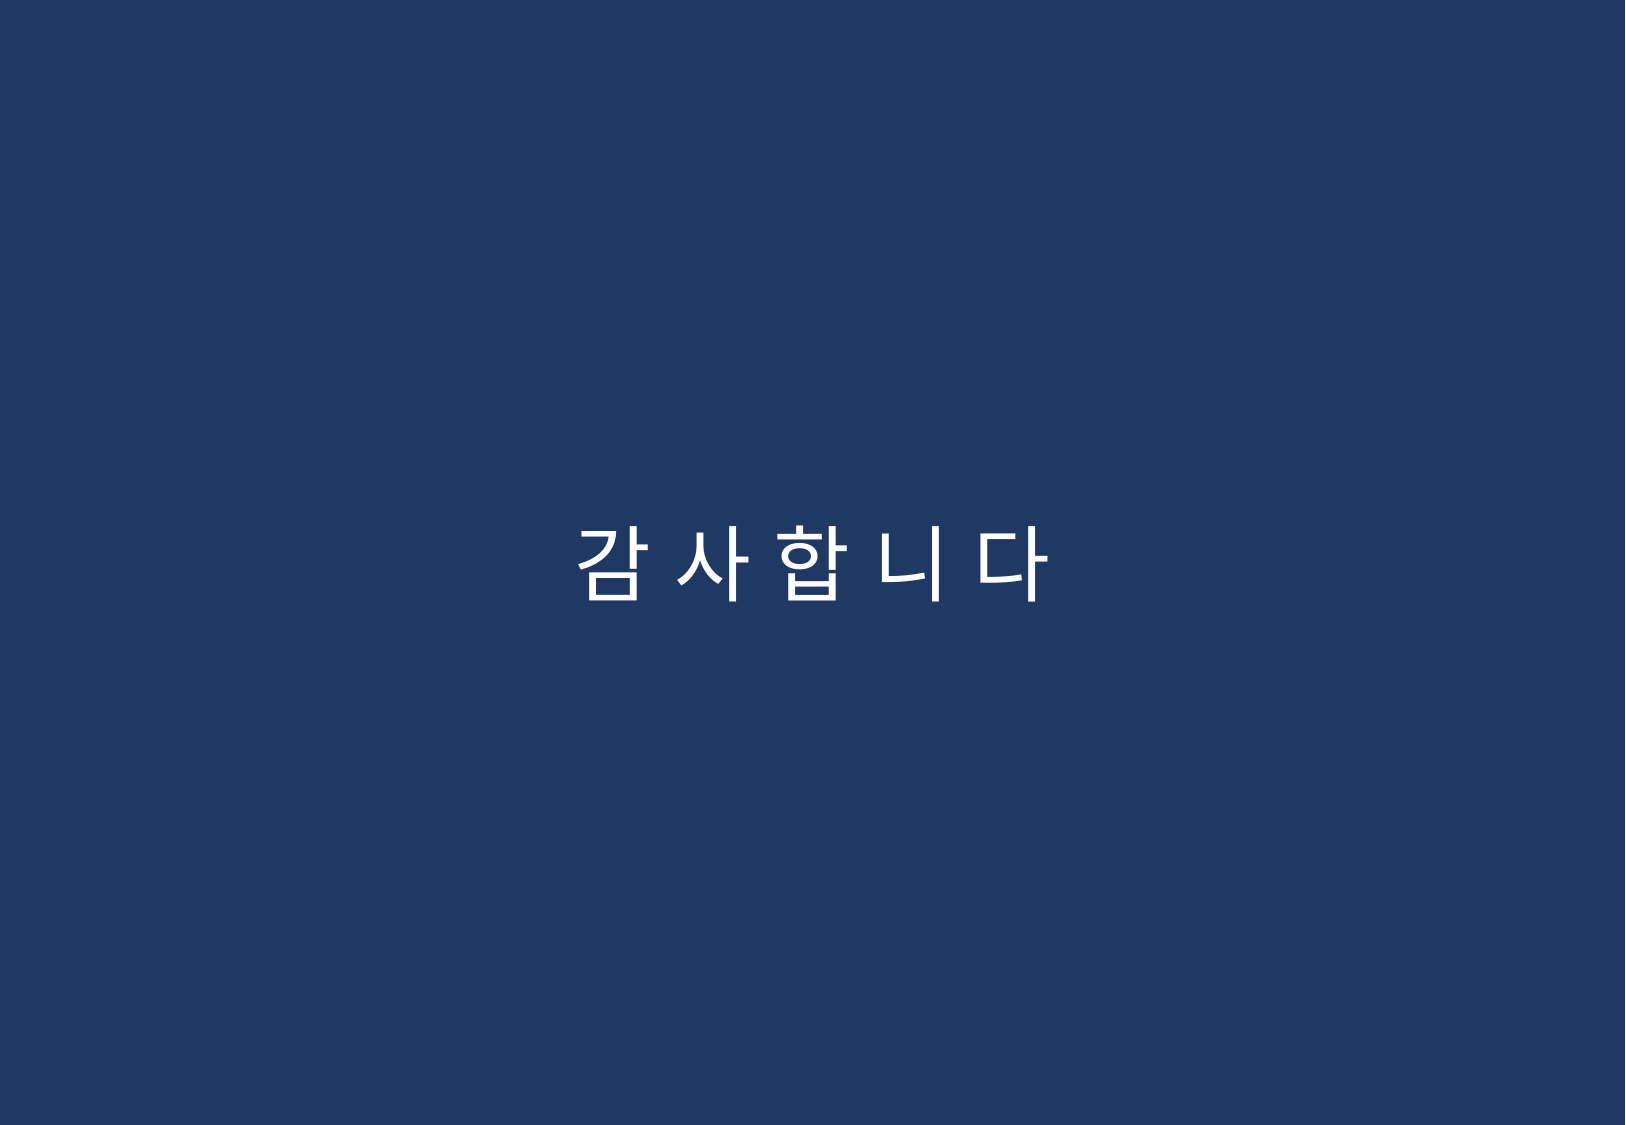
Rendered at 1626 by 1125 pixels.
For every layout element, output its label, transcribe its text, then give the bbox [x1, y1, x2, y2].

text_box 감 사 합 니 다 [559, 504, 1066, 620]
